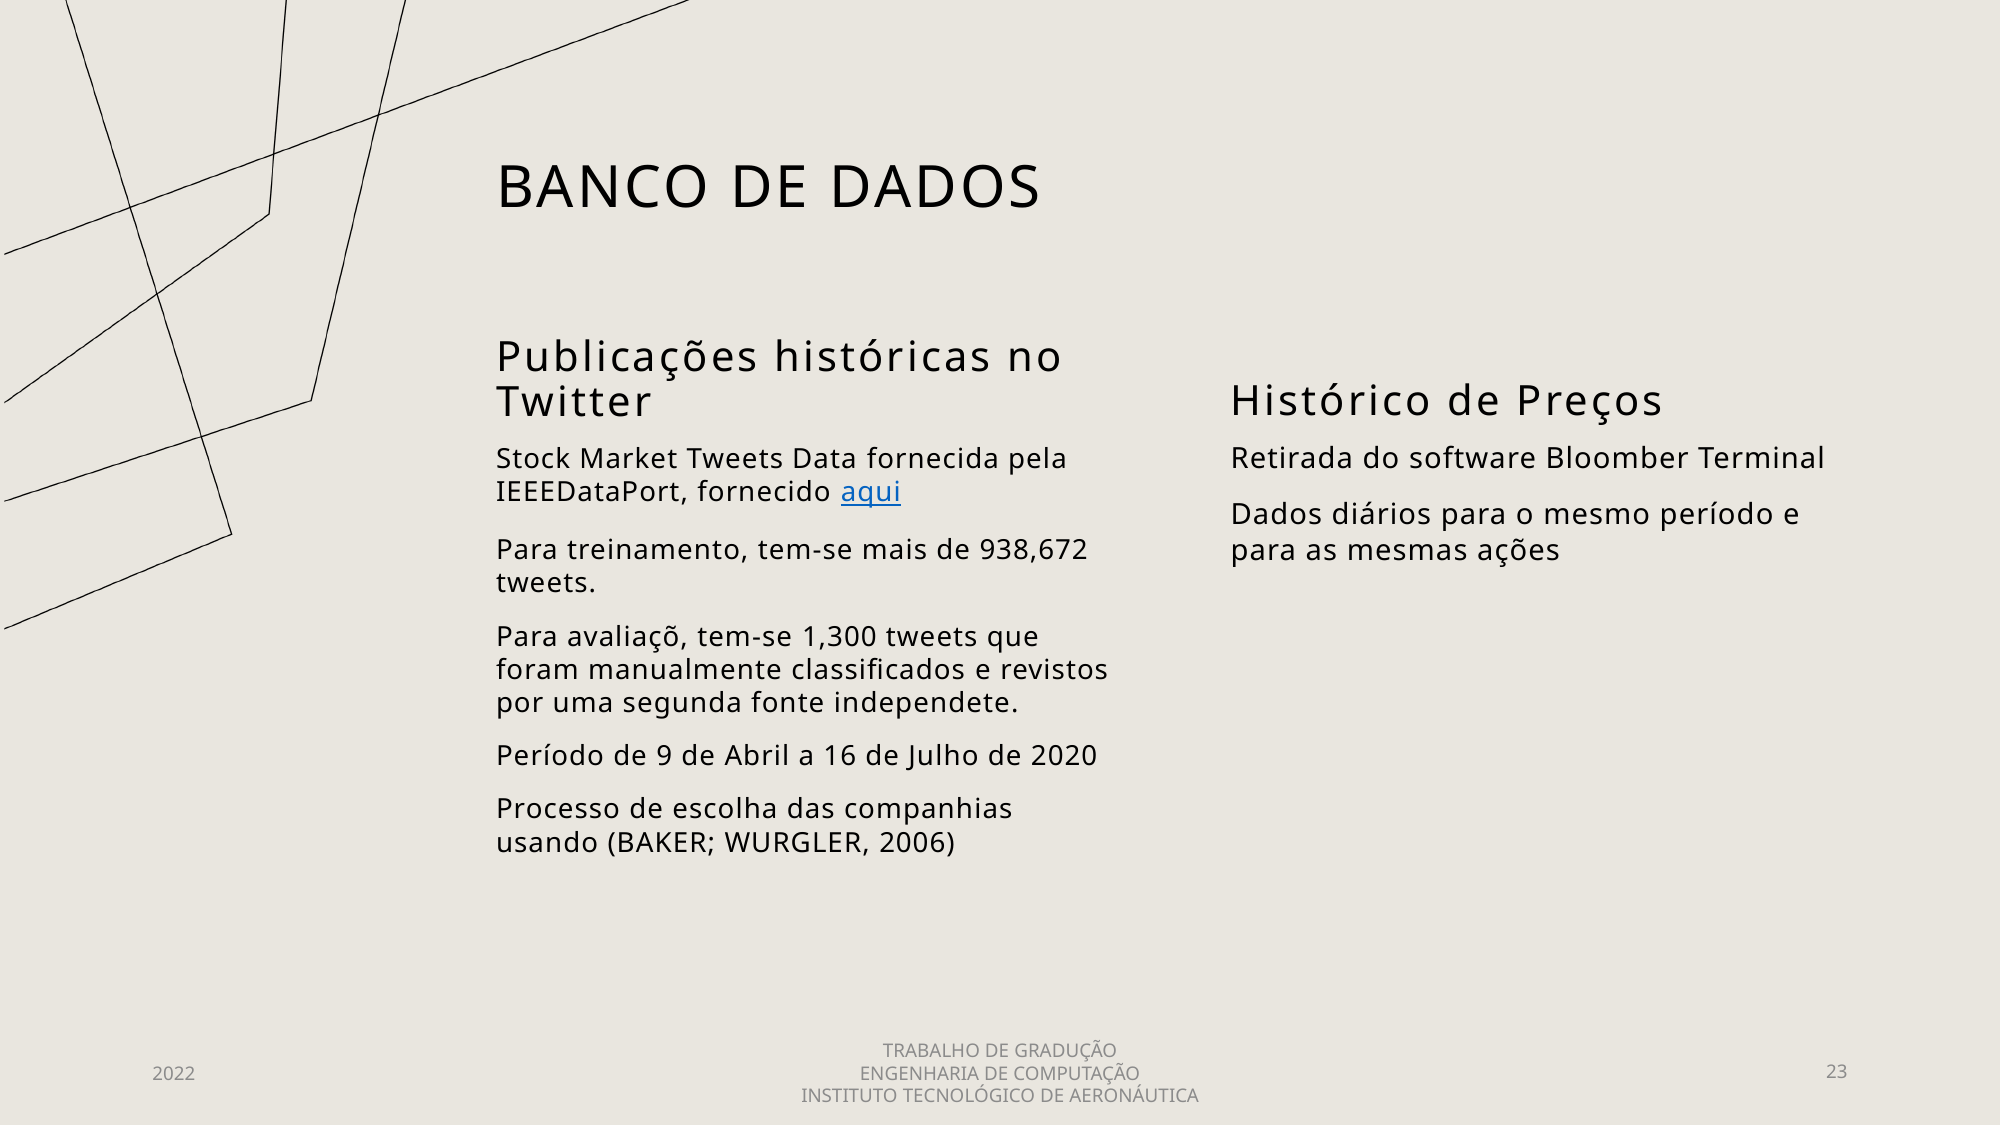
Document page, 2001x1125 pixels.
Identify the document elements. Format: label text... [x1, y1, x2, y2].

list Histórico de Preços [1215, 297, 1863, 432]
slide_number 23 [1412, 1042, 1863, 1103]
slide_number 2022 [137, 1042, 588, 1103]
list Retirada do software Bloomber Terminal Dados diários para o mesmo período e para as mesmas ações [1215, 432, 1863, 584]
list Publicações históricas no Twitter [481, 298, 1125, 433]
picture [4, 0, 721, 642]
list Stock Market Tweets Data fornecida pela IEEEDataPort, fornecido aqui Para treinamento, tem-se mais de 938,672 tweets. Para avaliaçõ, tem-se 1,300 tweets que foram manualmente classificados e revistos por uma segunda fonte independete. Período de 9 de Abril a 16 de Julho de 2020 Processo de escolha das companhias usando (BAKER; WURGLER, 2006) [481, 433, 1125, 892]
footer TRABALHO DE GRADUÇÃO ENGENHARIA DE COMPUTAÇÃO INSTITUTO TECNOLÓGICO DE AERONÁUTICA [662, 1042, 1338, 1103]
title Banco de dados [481, 79, 1863, 298]
